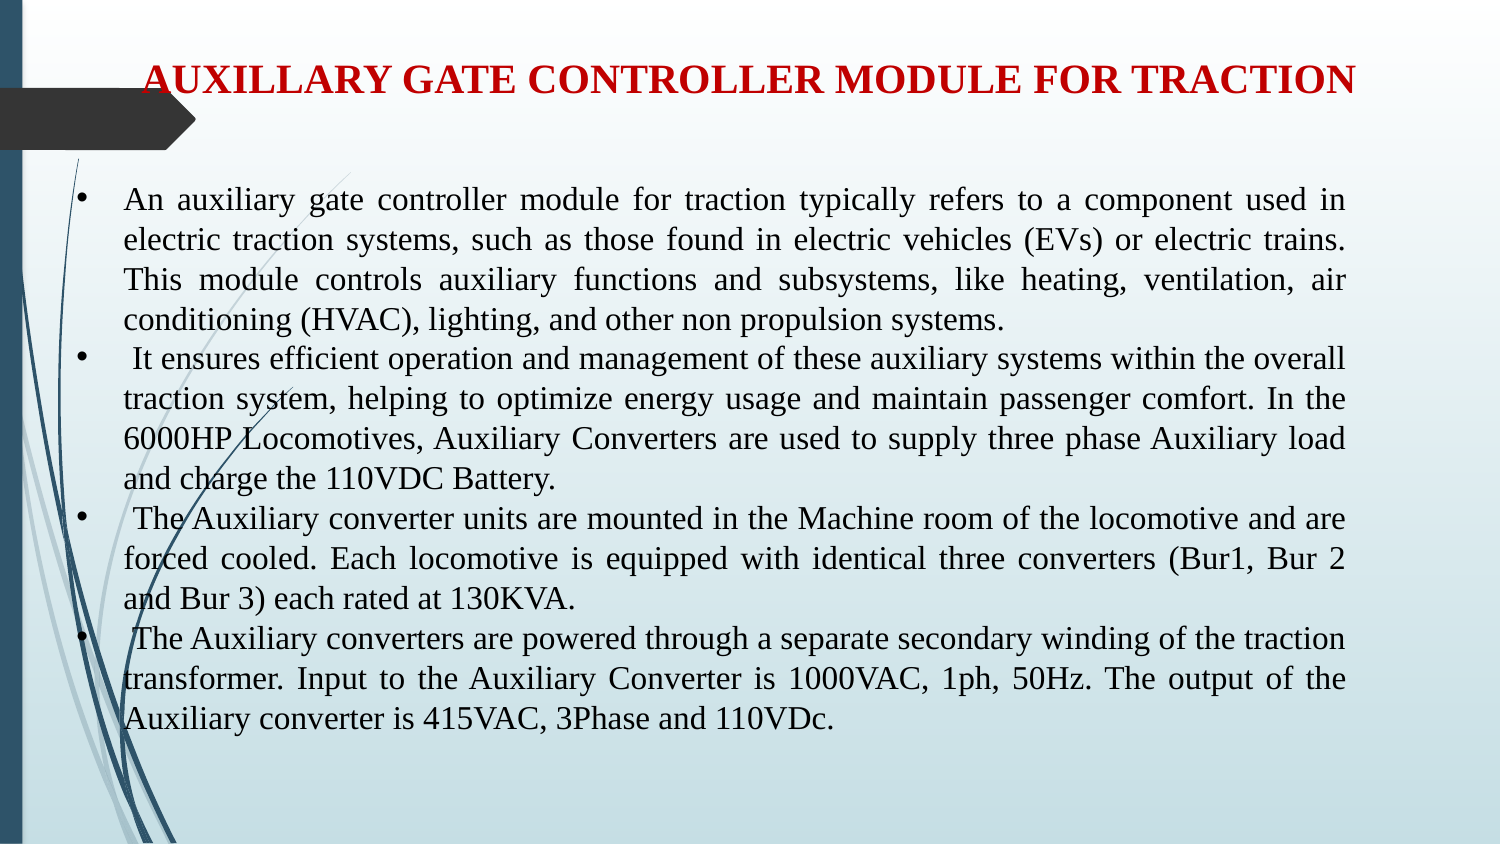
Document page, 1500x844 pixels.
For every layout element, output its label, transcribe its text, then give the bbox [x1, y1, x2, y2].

text_box An auxiliary gate controller module for traction typically refers to a component used in electric traction systems, such as those found in electric vehicles (EVs) or electric trains. This module controls auxiliary functions and subsystems, like heating, ventilation, air conditioning (HVAC), lighting, and other non propulsion systems. It ensures efficient operation and management of these auxiliary systems within the overall traction system, helping to optimize energy usage and maintain passenger comfort. In the 6000HP Locomotives, Auxiliary Converters are used to supply three phase Auxiliary load and charge the 110VDC Battery. The Auxiliary converter units are mounted in the Machine room of the locomotive and are forced cooled. Each locomotive is equipped with identical three converters (Bur1, Bur 2 and Bur 3) each rated at 130KVA. The Auxiliary converters are powered through a separate secondary winding of the traction transformer. Input to the Auxiliary Converter is 1000VAC, 1ph, 50Hz. The output of the Auxiliary converter is 415VAC, 3Phase and 110VDc. [61, 169, 1364, 744]
title AUXILLARY GATE CONTROLLER MODULE FOR TRACTION [0, 25, 1488, 169]
